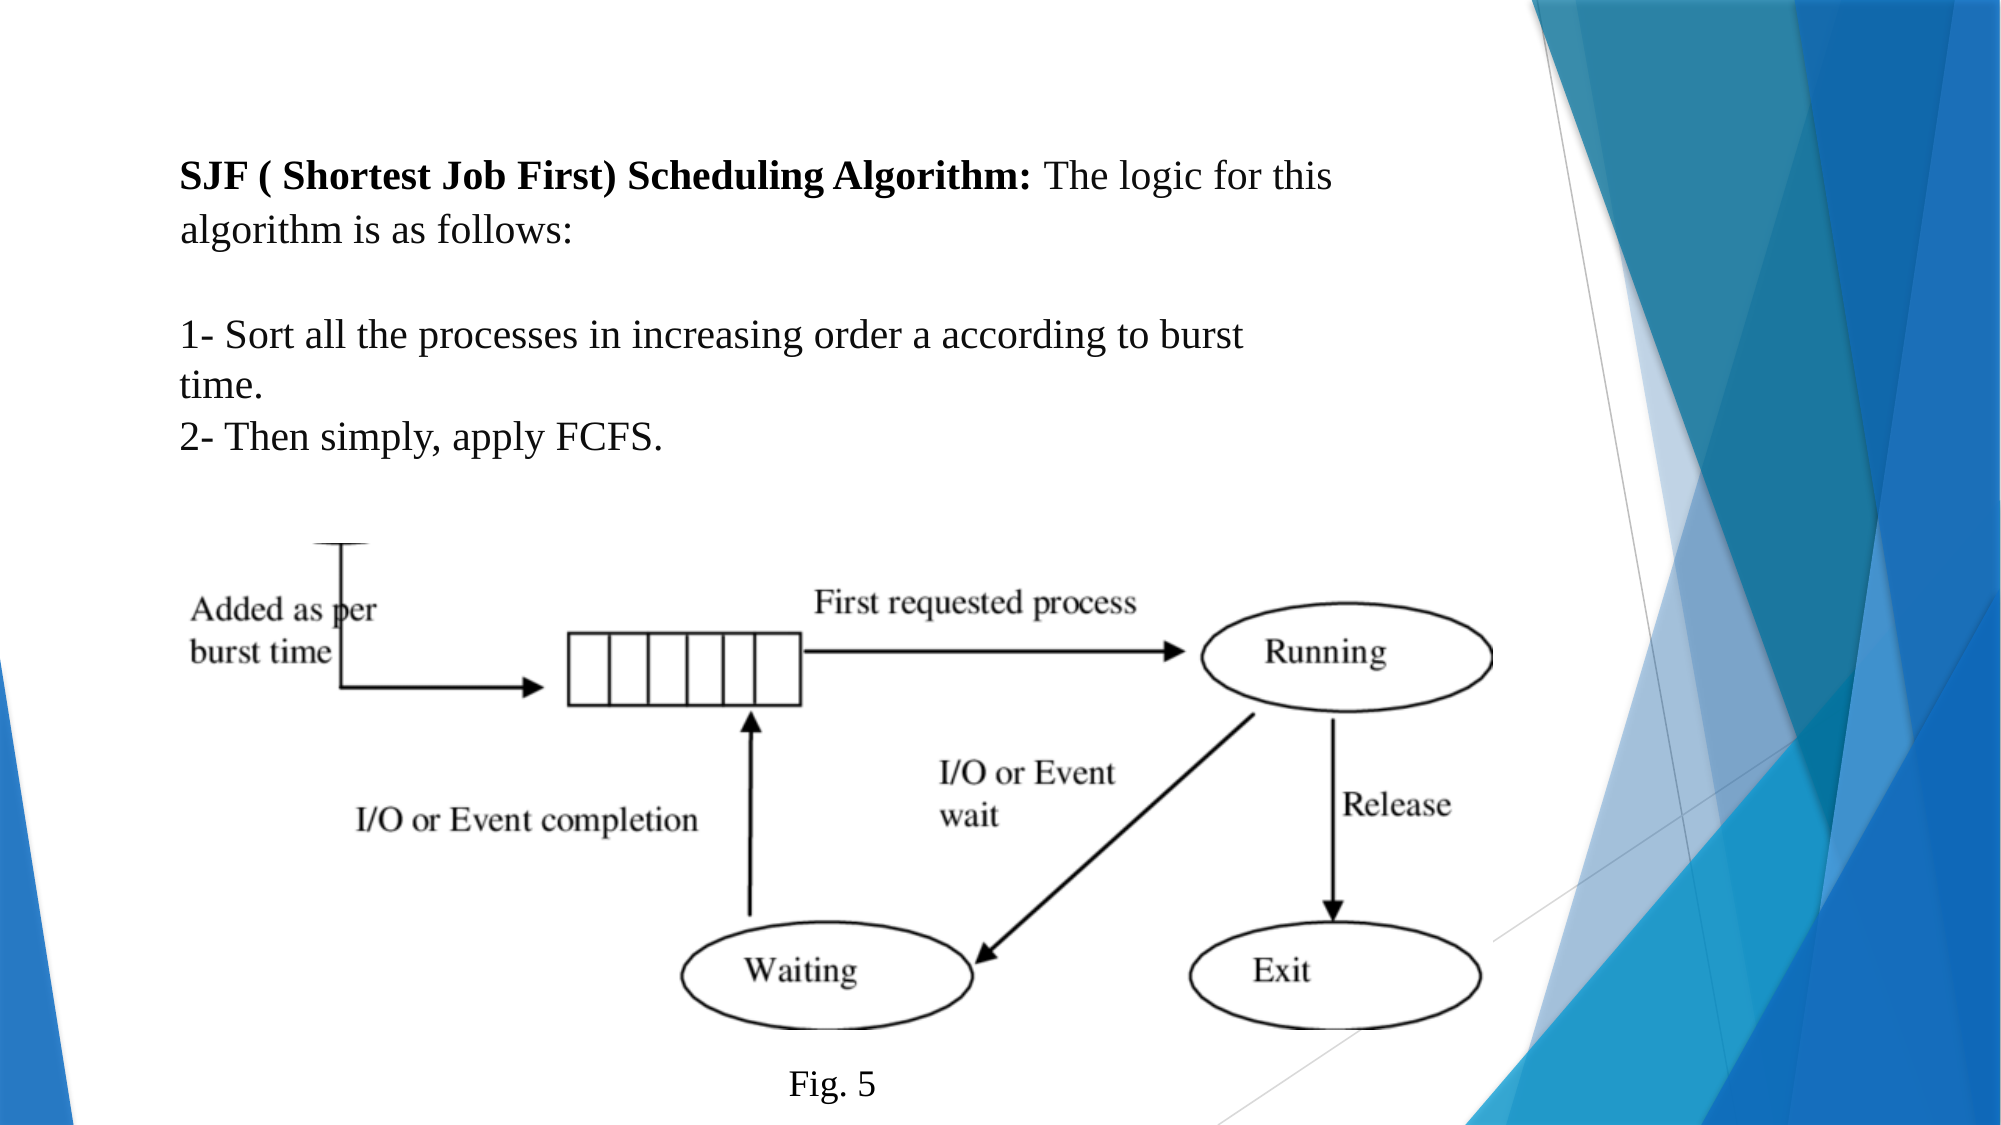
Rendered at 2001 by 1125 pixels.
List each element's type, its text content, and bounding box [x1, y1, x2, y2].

text_box SJF ( Shortest Job First) Scheduling Algorithm: The logic for this algorithm is as follows: 1- Sort all the processes in increasing order a according to burst time. 2- Then simply, apply FCFS. [164, 137, 1500, 521]
text_box Fig. 5 [682, 1048, 982, 1114]
picture [164, 543, 1494, 1030]
